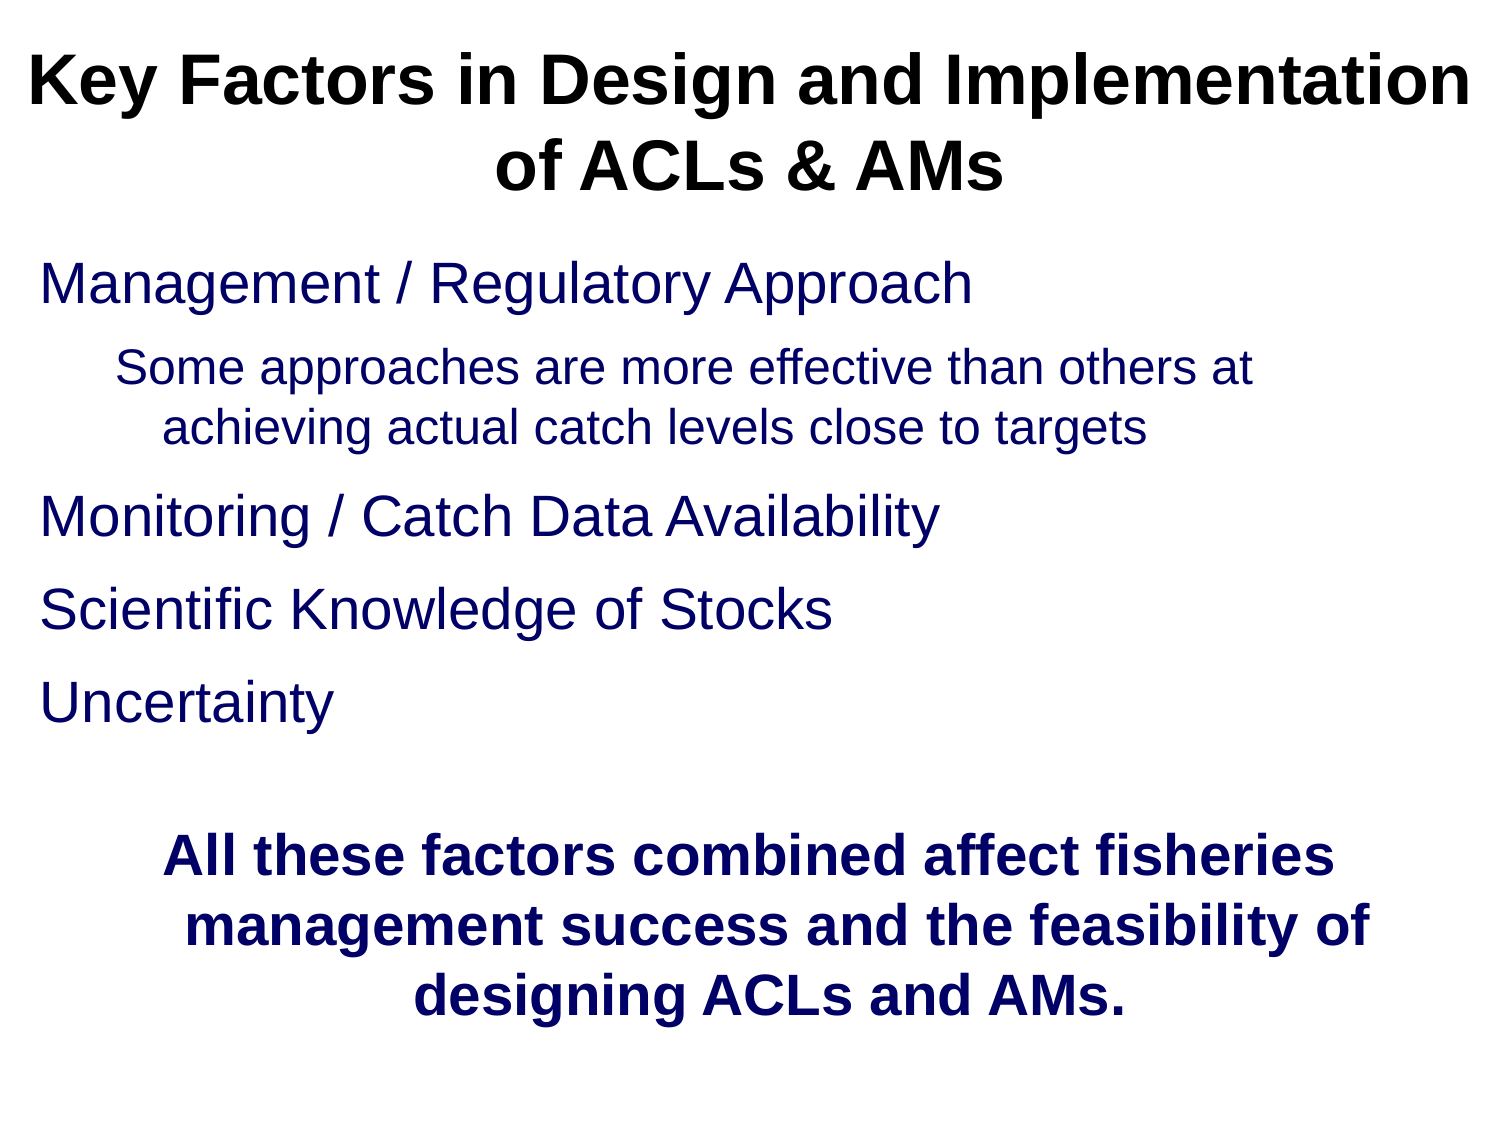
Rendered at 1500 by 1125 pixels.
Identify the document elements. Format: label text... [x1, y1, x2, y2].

text_box Key Factors in Design and Implementation of ACLs & AMs [0, 24, 1500, 213]
text_box Management / Regulatory Approach Some approaches are more effective than others at achieving actual catch levels close to targets Monitoring / Catch Data Availability Scientific Knowledge of Stocks Uncertainty All these factors combined affect fisheries management success and the feasibility of designing ACLs and AMs. [24, 237, 1475, 1063]
